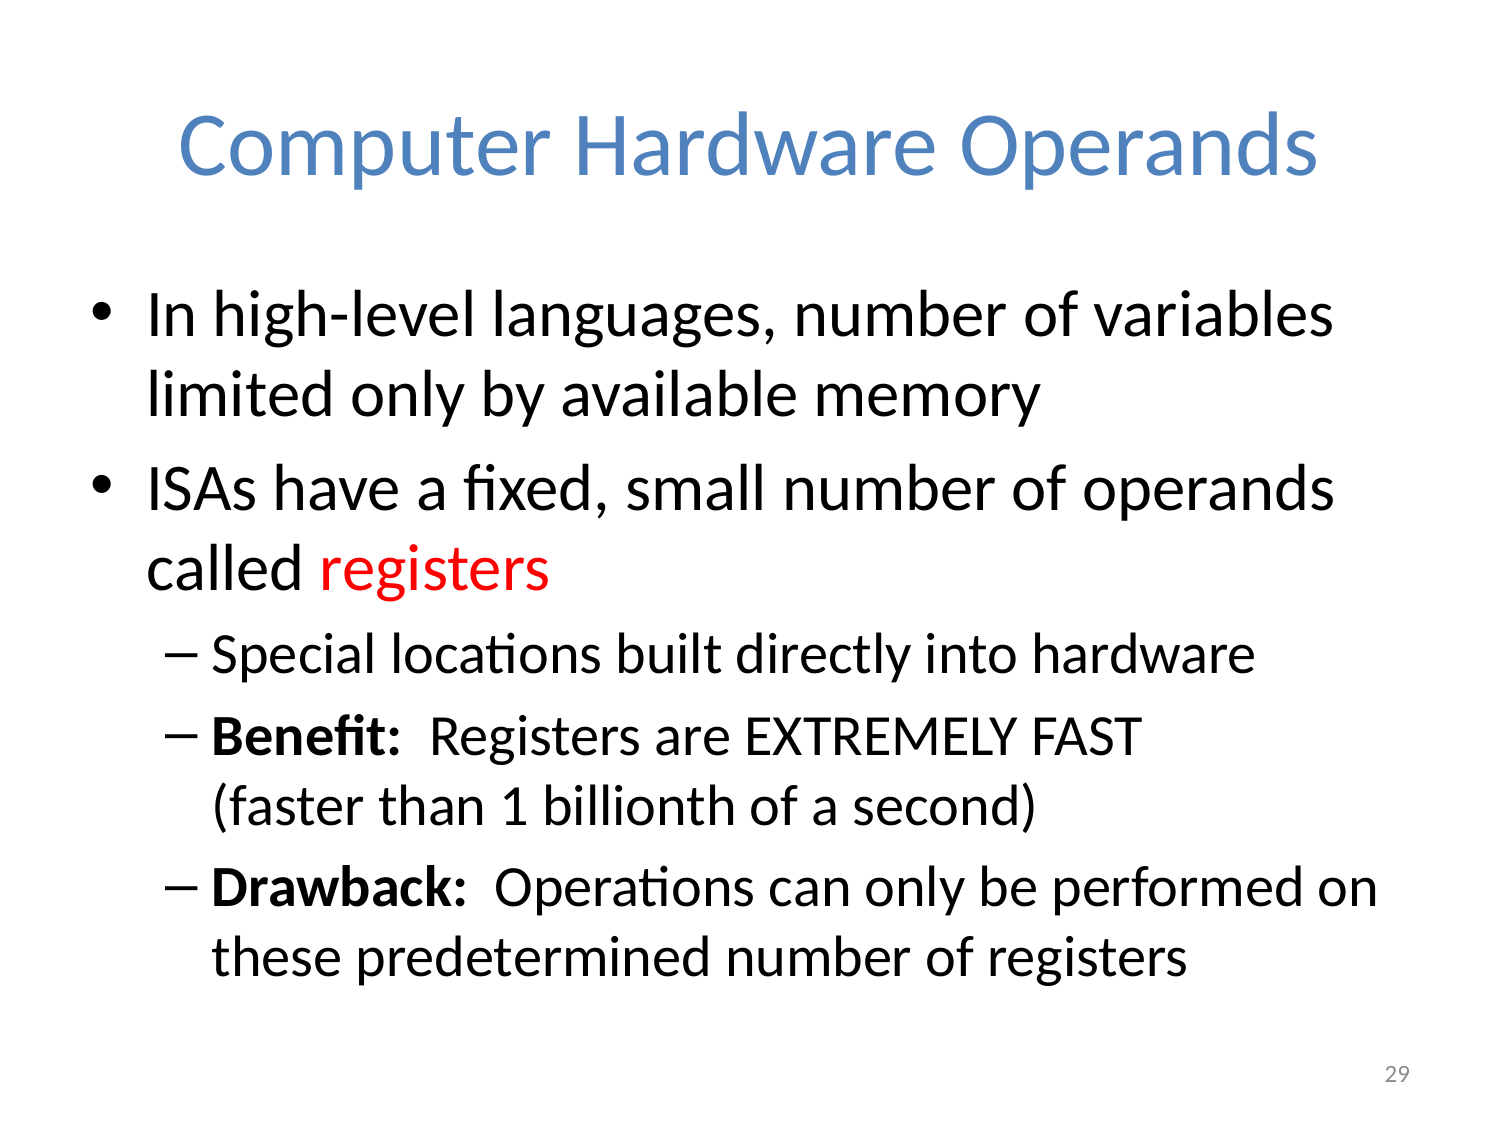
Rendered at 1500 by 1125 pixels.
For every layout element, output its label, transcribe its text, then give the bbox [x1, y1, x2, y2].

title Computer Hardware Operands [75, 45, 1425, 233]
list In high-level languages, number of variables limited only by available memory ISAs have a fixed, small number of operands called registers Special locations built directly into hardware Benefit: Registers are EXTREMELY FAST (faster than 1 billionth of a second) Drawback: Operations can only be performed on these predetermined number of registers [75, 262, 1425, 1059]
slide_number 29 [1074, 1042, 1425, 1103]
